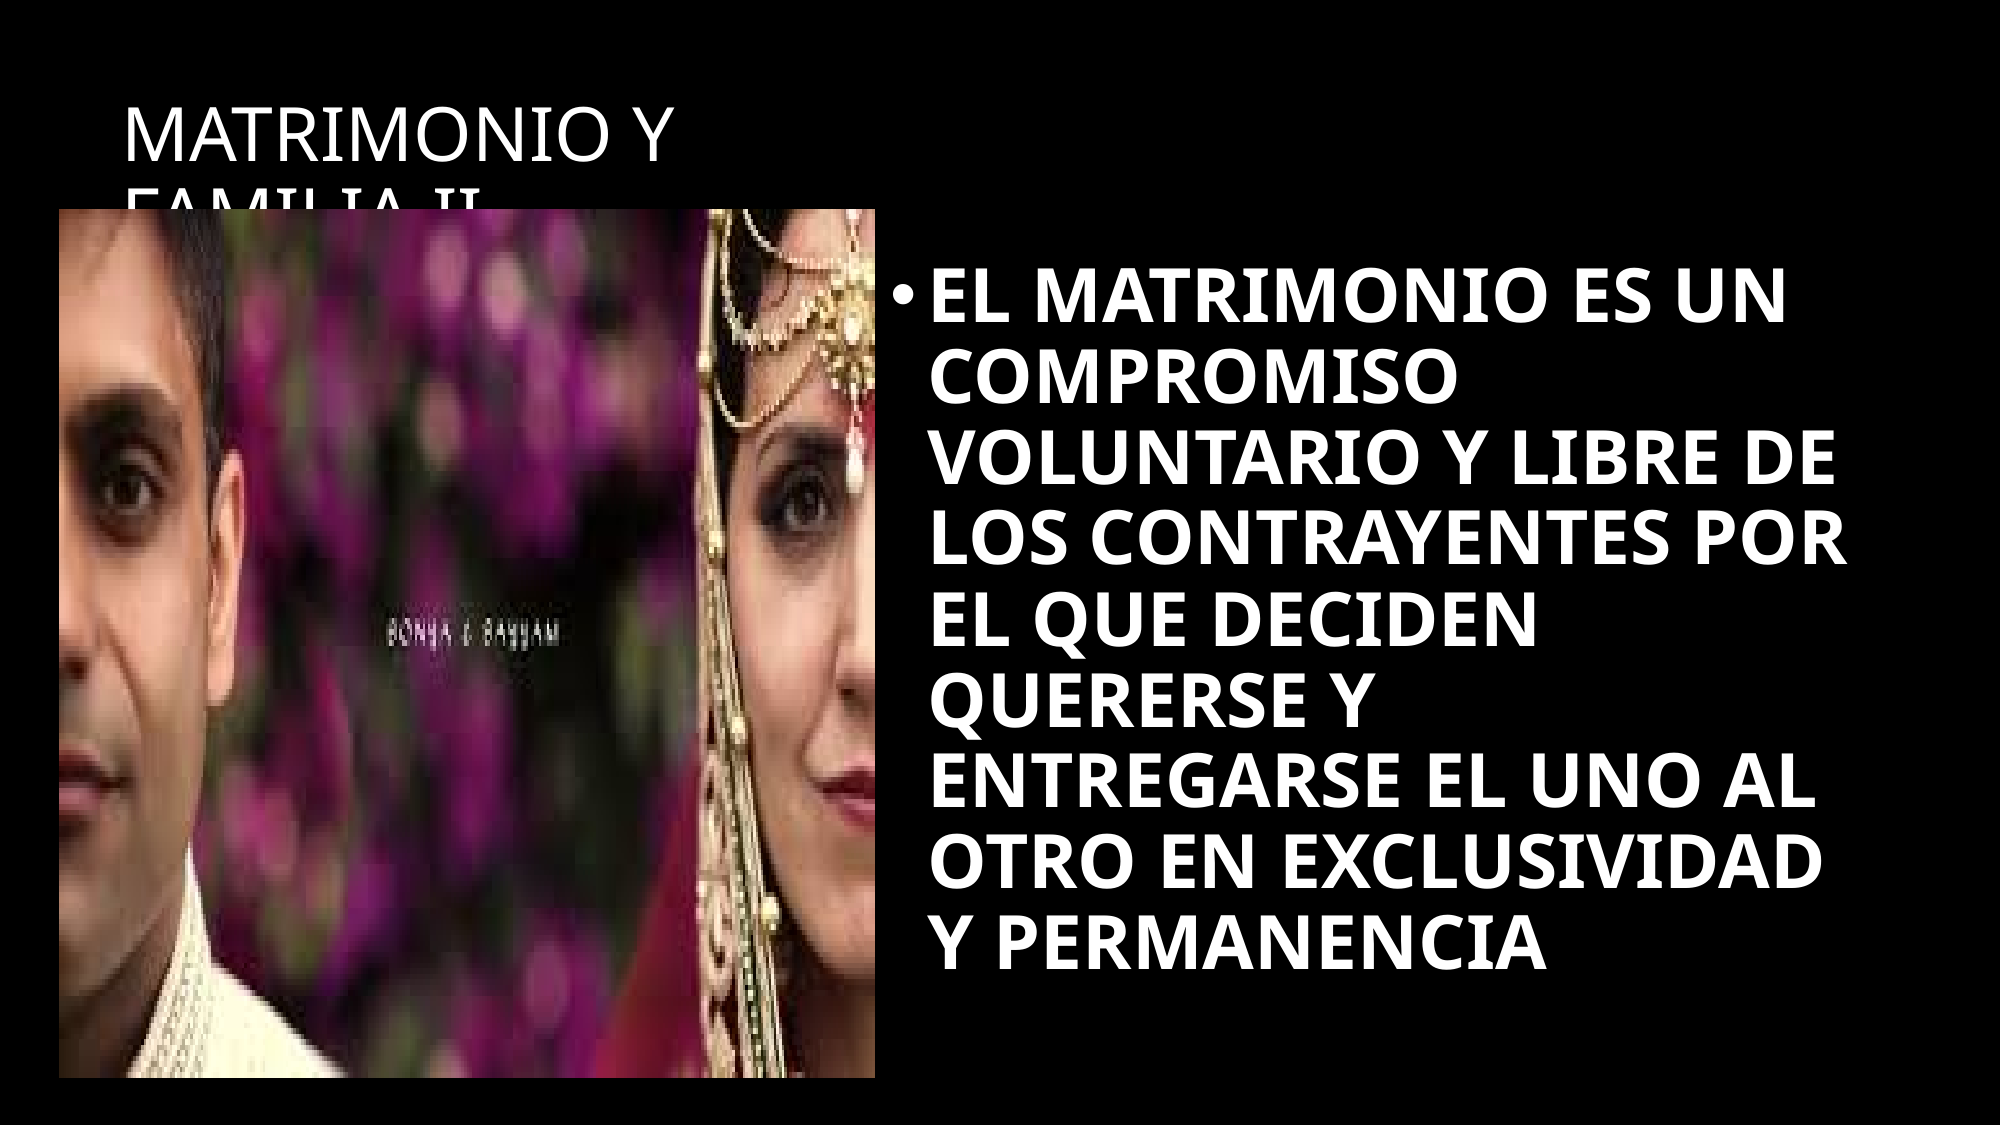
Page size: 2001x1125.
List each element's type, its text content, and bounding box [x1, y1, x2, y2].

title MATRIMONIO Y FAMILIA II [106, 89, 875, 184]
list EL MATRIMONIO ES UN COMPROMISO VOLUNTARIO Y LIBRE DE LOS CONTRAYENTES POR EL QUE DECIDEN QUERERSE Y ENTREGARSE EL UNO AL OTRO EN EXCLUSIVIDAD Y PERMANENCIA [875, 249, 1875, 994]
picture [59, 209, 875, 1078]
